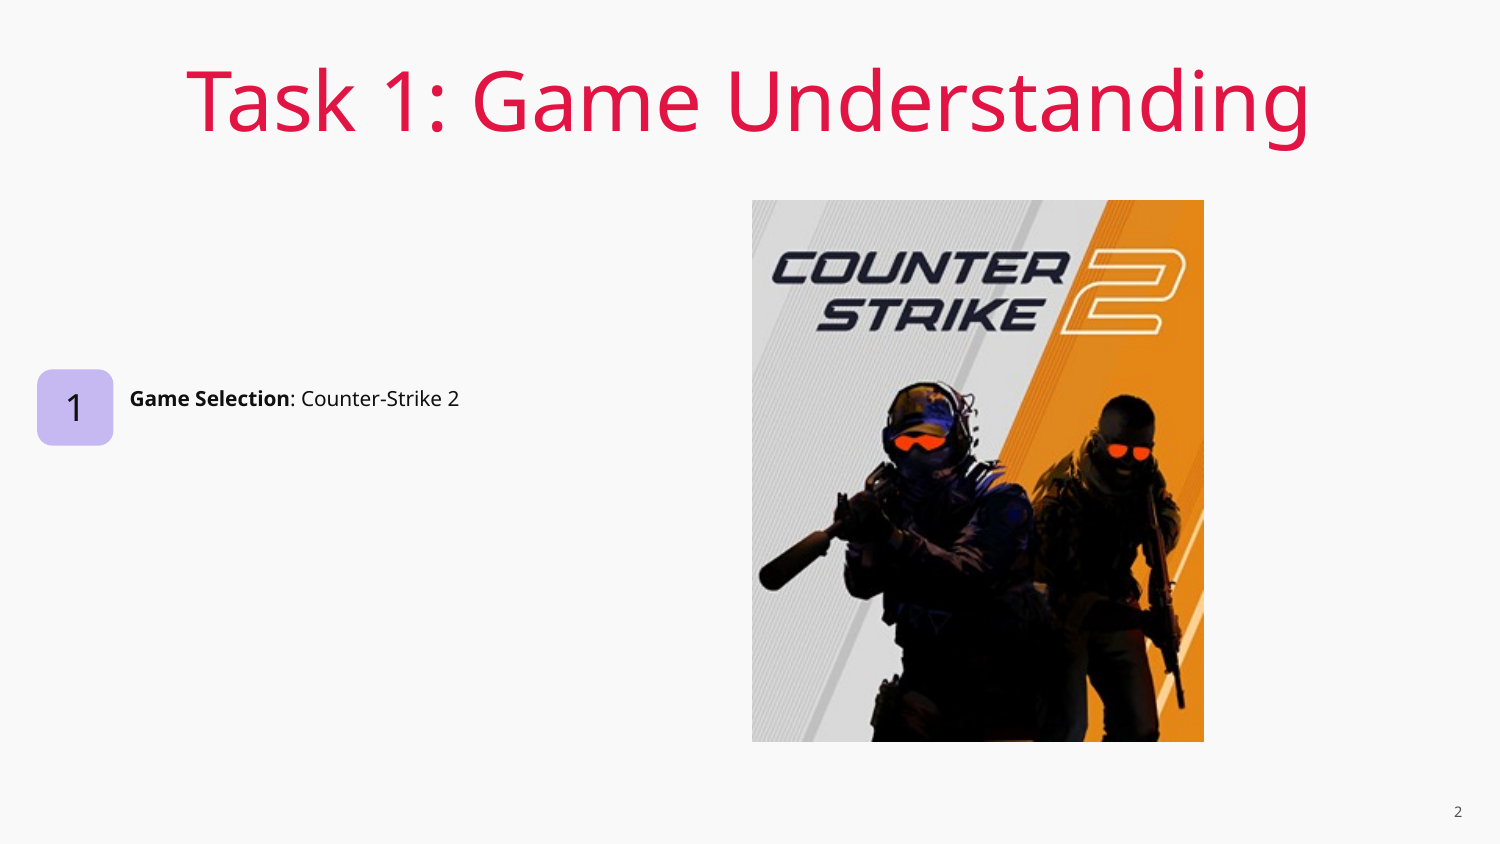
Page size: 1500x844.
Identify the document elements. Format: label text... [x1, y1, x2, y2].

subtitle Game Selection: Counter-Strike 2 [129, 382, 728, 446]
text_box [36, 369, 114, 446]
title Task 1: Game Understanding [37, 75, 1463, 232]
picture [751, 200, 1204, 742]
